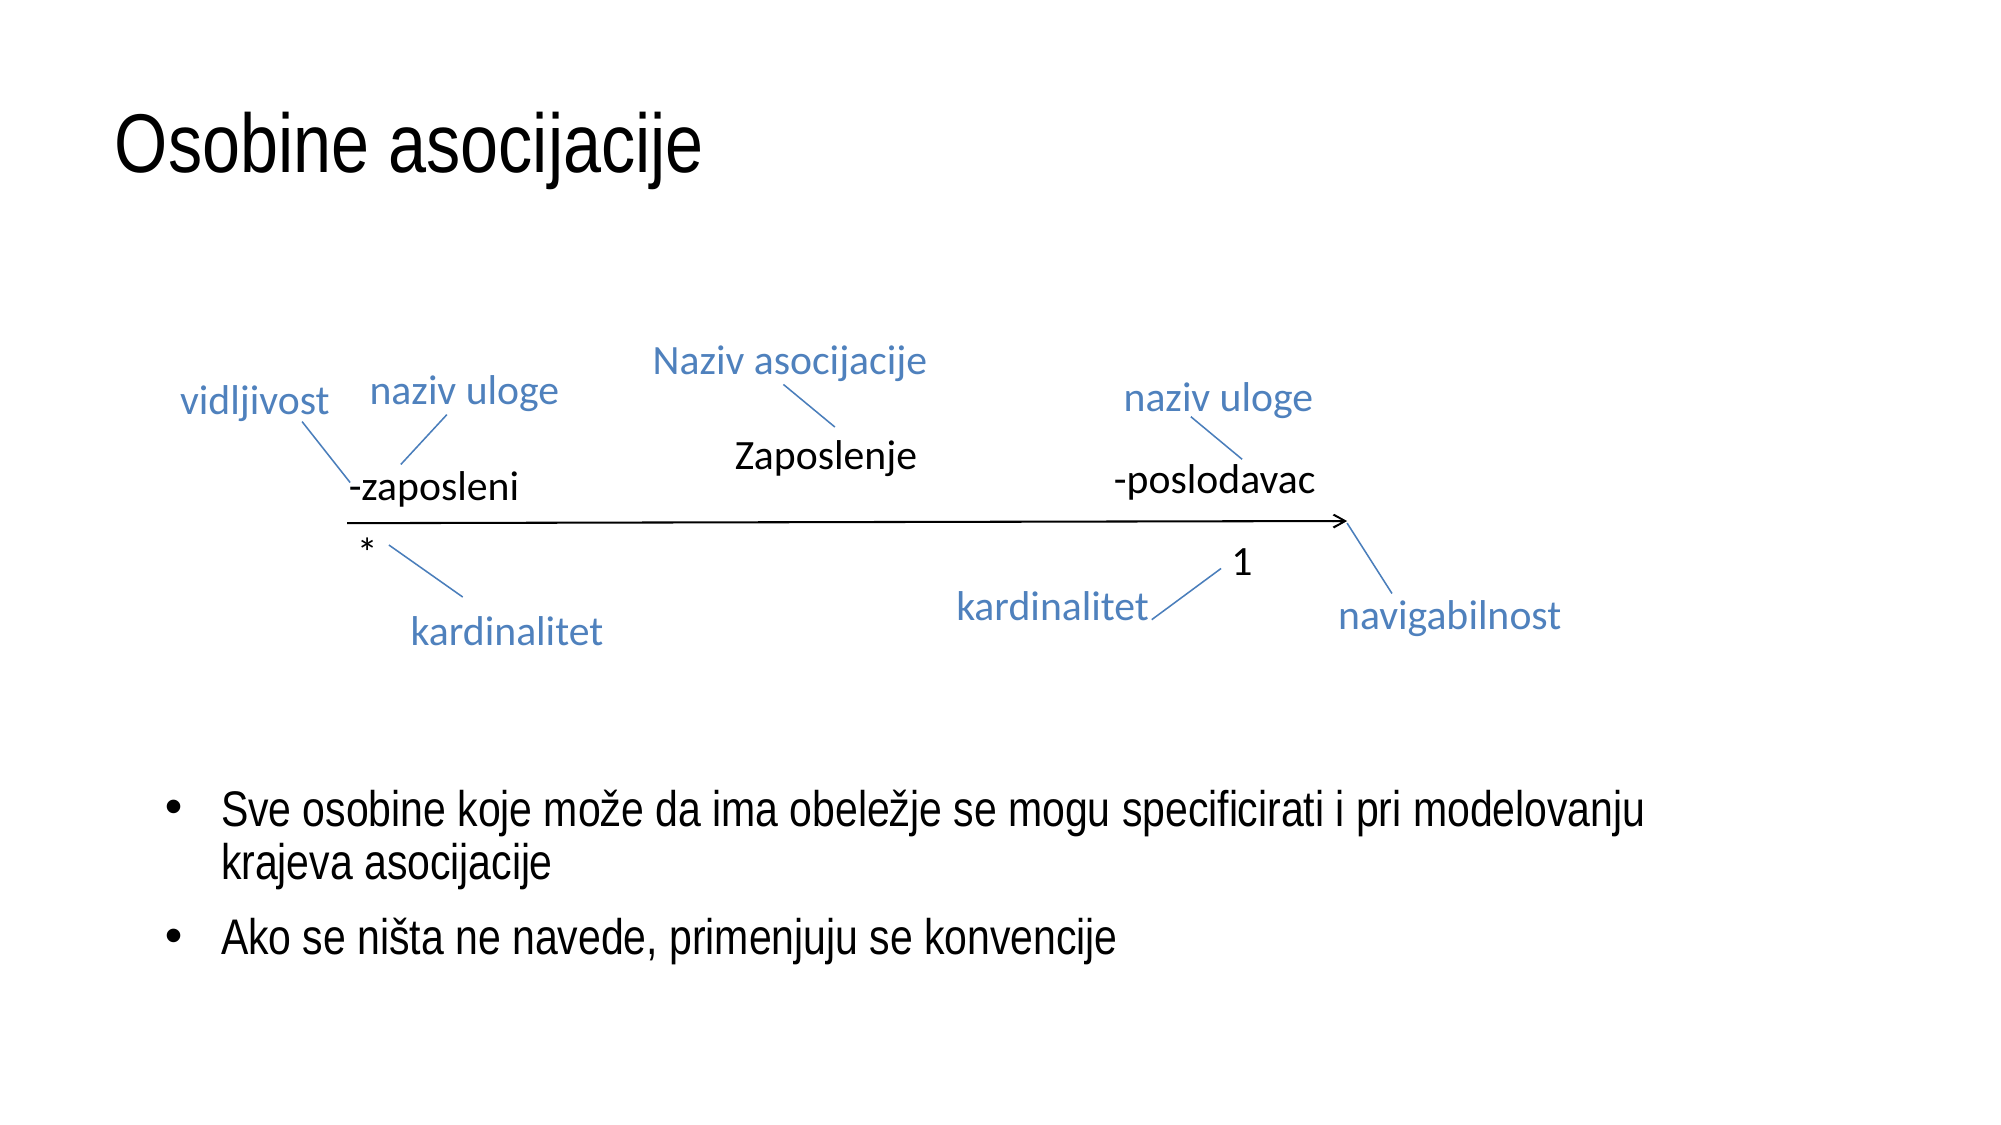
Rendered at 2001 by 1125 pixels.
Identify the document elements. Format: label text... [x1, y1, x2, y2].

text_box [164, 324, 1613, 675]
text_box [301, 421, 351, 483]
text_box Sve osobine koje može da ima obeležje se mogu specificirati i pri modelovanju krajeva asocijacije Ako se ništa ne navede, primenjuju se konvencije [150, 775, 1679, 973]
title Osobine asocijacije [99, 45, 1900, 233]
